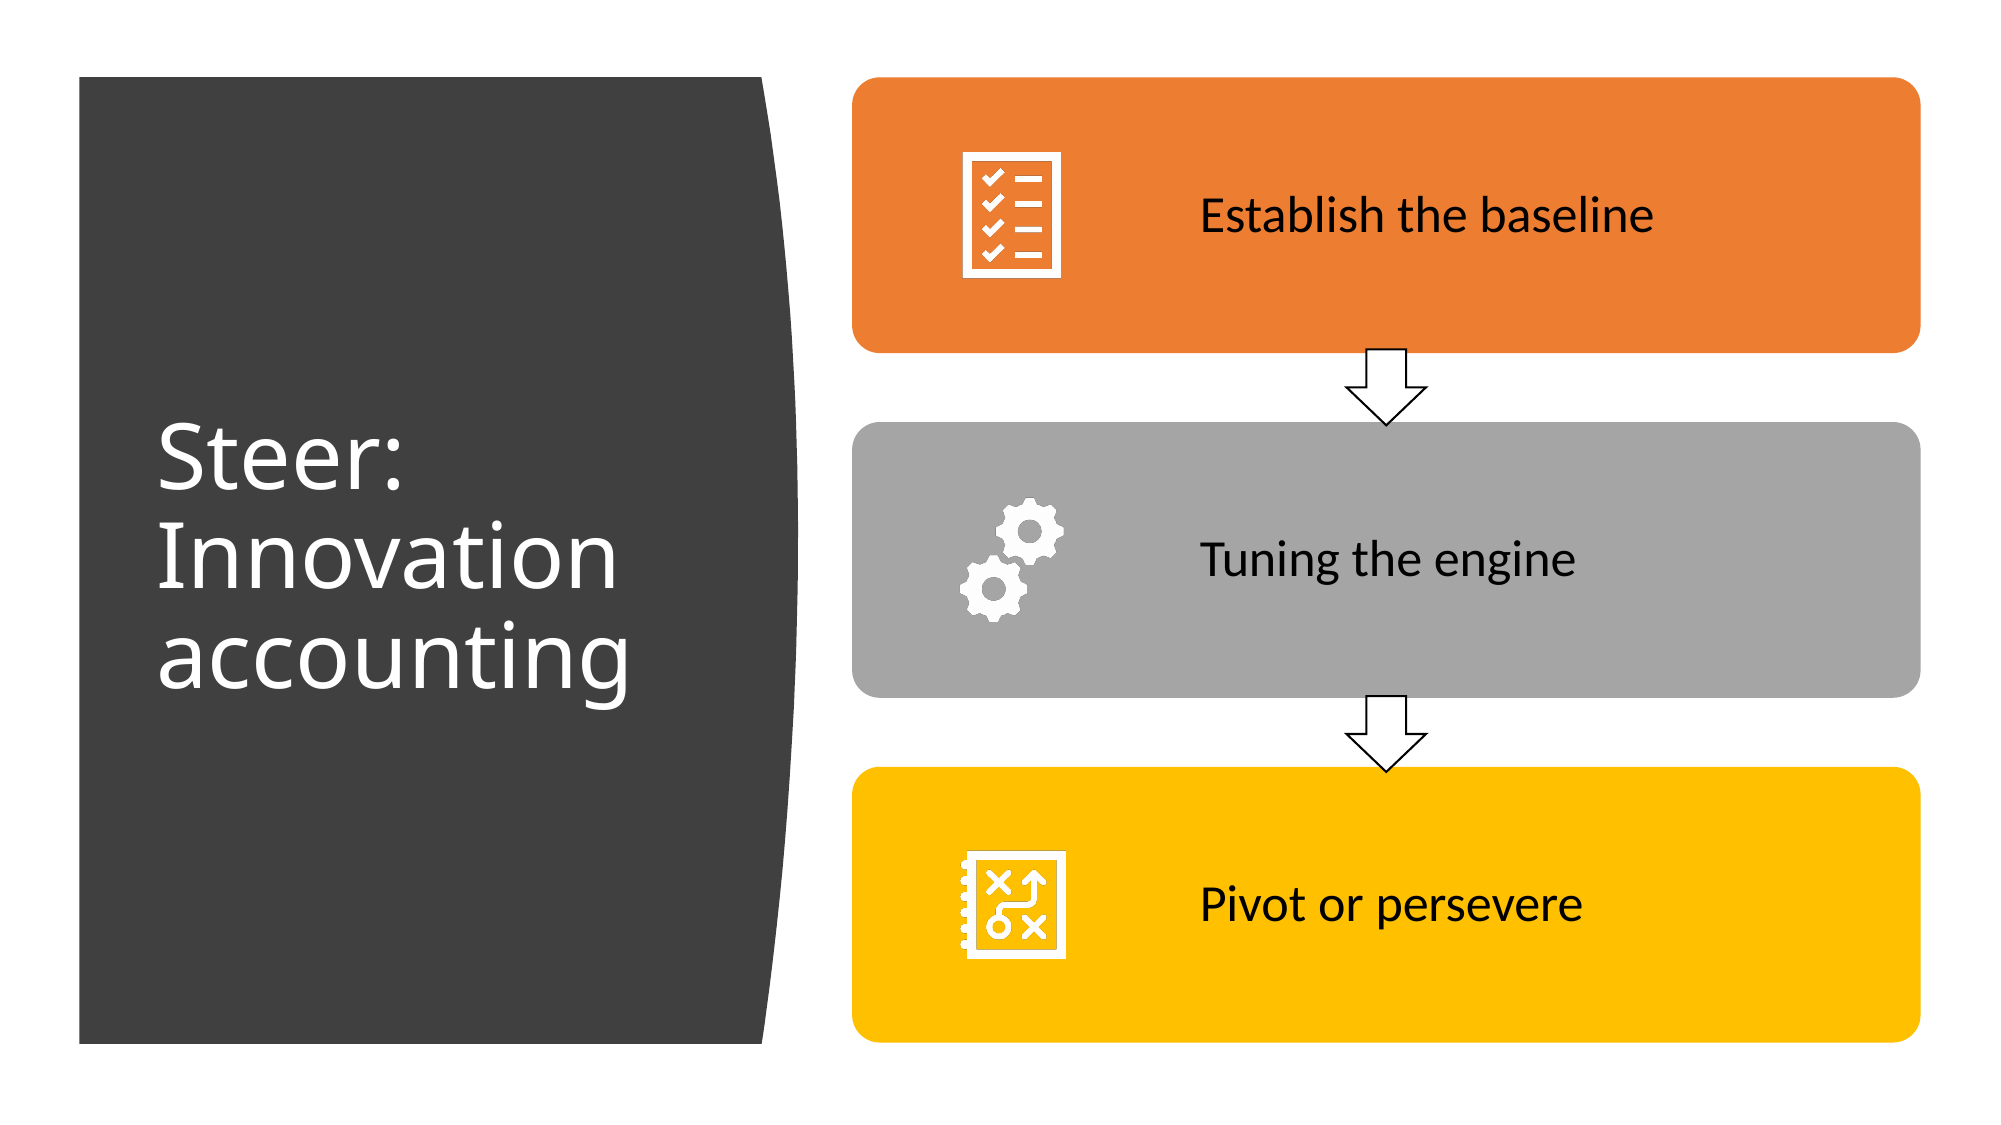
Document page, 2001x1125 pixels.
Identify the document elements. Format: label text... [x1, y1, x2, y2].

text_box [78, 76, 800, 1045]
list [852, 77, 1921, 1043]
title Steer: Innovation accounting [141, 166, 702, 953]
